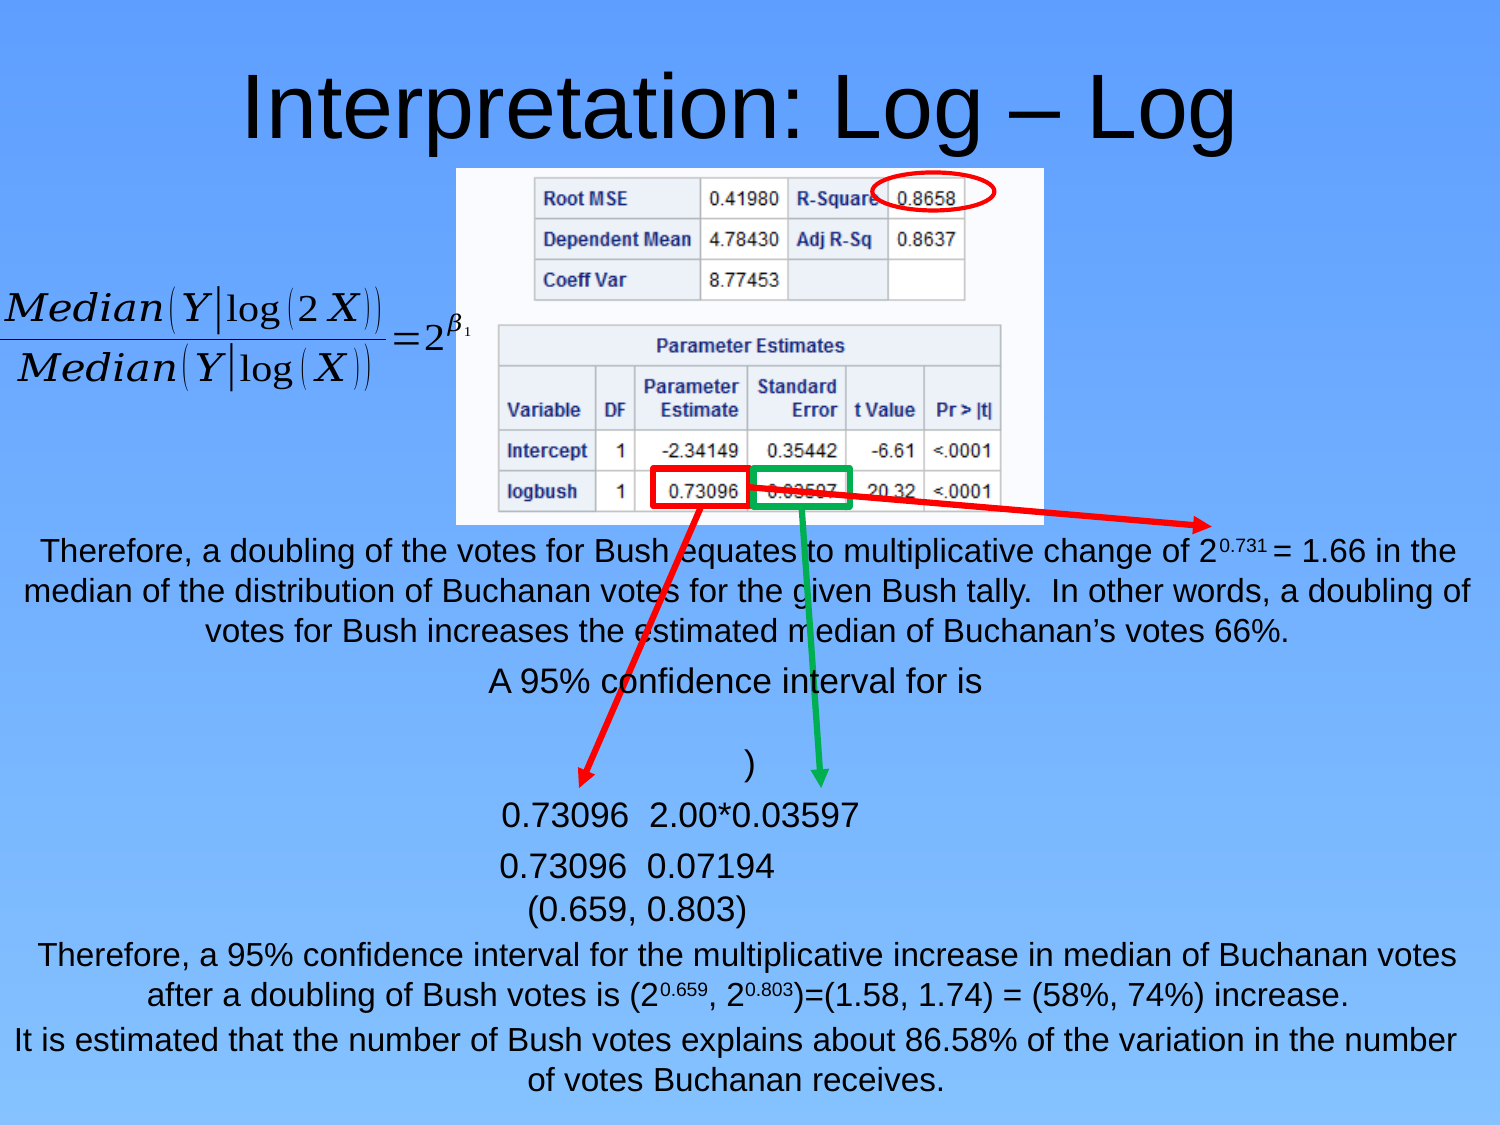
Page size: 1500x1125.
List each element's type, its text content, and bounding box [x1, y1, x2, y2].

text_box Therefore, a 95% confidence interval for the multiplicative increase in median of Buchanan votes after a doubling of Bush votes is (20.659, 20.803)=(1.58, 1.74) = (58%, 74%) increase. [0, 925, 1500, 1021]
picture [455, 168, 1044, 526]
text_box Therefore, a doubling of the votes for Bush equates to multiplicative change of 20.731 = 1.66 in the median of the distribution of Buchanan votes for the given Bush tally. In other words, a doubling of votes for Bush increases the estimated median of Buchanan’s votes 66%. [826, 522, 1490, 657]
text_box Therefore, a doubling of the votes for Bush equates to multiplicative change of 20.731 = 1.66 in the median of the distribution of Buchanan votes for the given Bush tally. In other words, a doubling of votes for Bush increases the estimated median of Buchanan’s votes 66%. [706, 535, 796, 657]
text_box It is estimated that the number of Bush votes explains about 86.58% of the variation in the number of votes Buchanan receives. [0, 1010, 1489, 1106]
text_box (0.659, 0.803) [402, 878, 873, 936]
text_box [801, 536, 822, 789]
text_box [578, 505, 702, 789]
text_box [749, 487, 1213, 527]
text_box Therefore, a doubling of the votes for Bush equates to multiplicative change of 20.731 = 1.66 in the median of the distribution of Buchanan votes for the given Bush tally. In other words, a doubling of votes for Bush increases the estimated median of Buchanan’s votes 66%. [7, 522, 573, 657]
title Interpretation: Log – Log [65, 7, 1416, 196]
